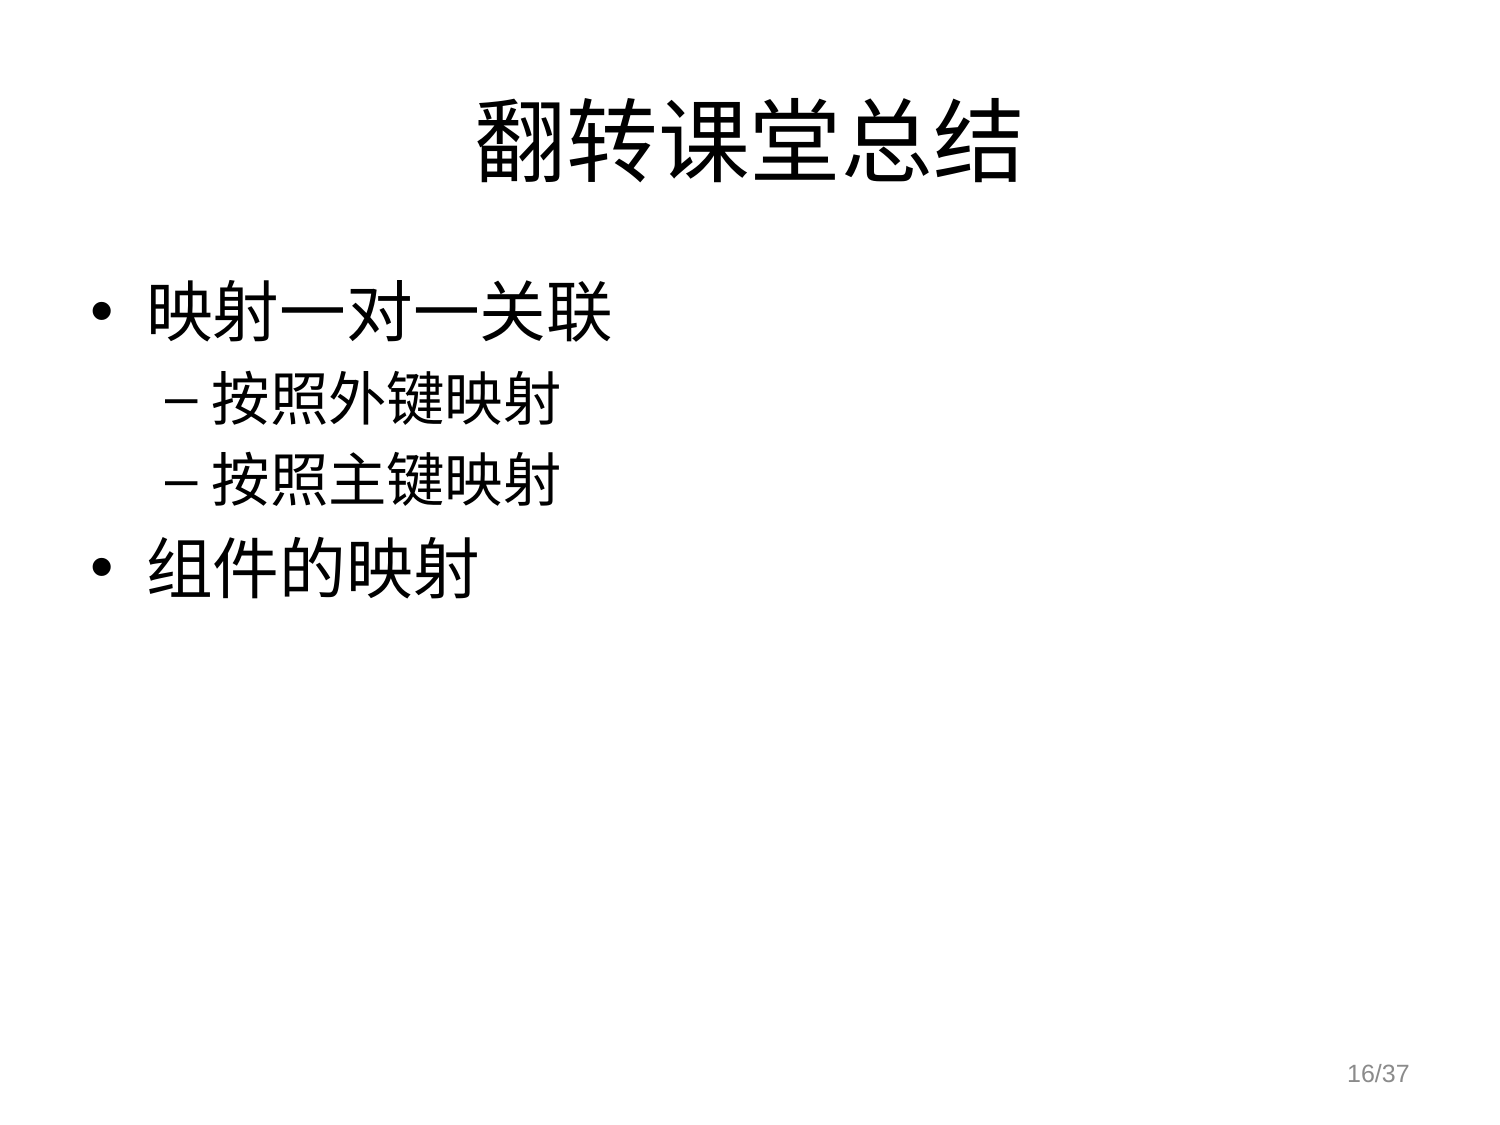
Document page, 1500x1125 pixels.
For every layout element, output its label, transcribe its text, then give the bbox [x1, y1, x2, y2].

list 映射一对一关联 按照外键映射 按照主键映射 组件的映射 [75, 262, 1425, 1005]
slide_number 16/37 [1074, 1042, 1425, 1103]
title 翻转课堂总结 [75, 45, 1425, 233]
